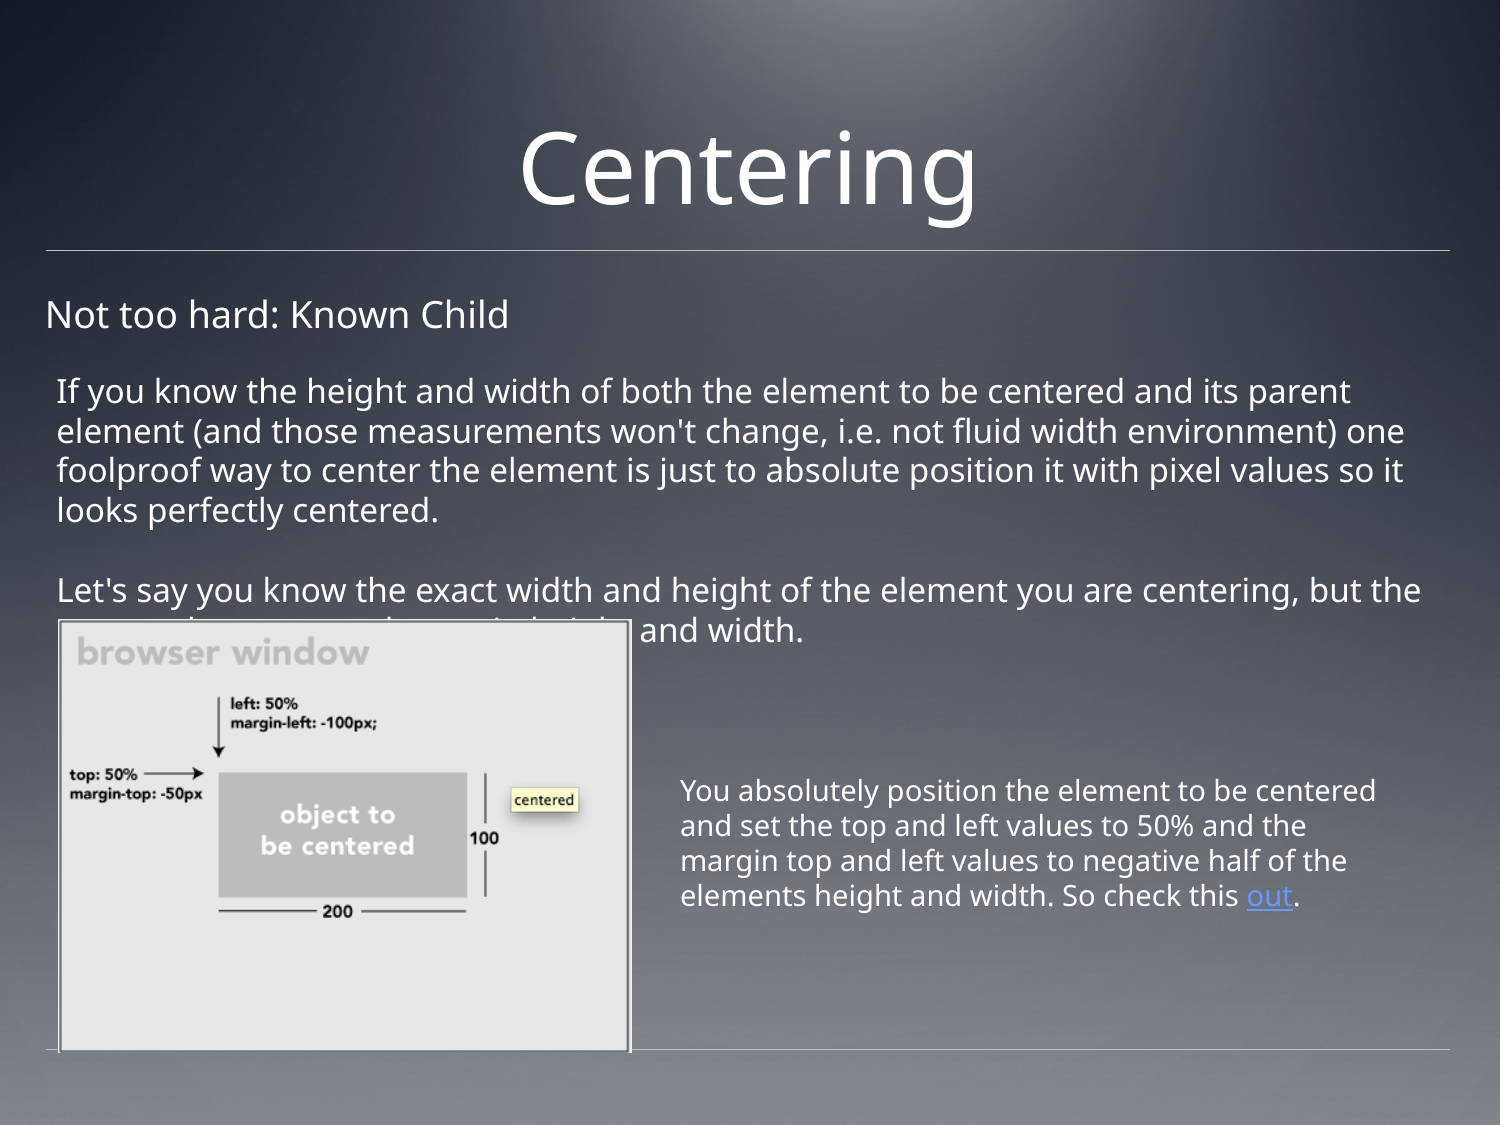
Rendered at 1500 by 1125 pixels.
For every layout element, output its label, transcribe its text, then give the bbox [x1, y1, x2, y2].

title Centering [105, 17, 1394, 233]
text_box You absolutely position the element to be centered and set the top and left values to 50% and the margin top and left values to negative half of the elements height and width. So check this out. [665, 765, 1416, 925]
picture [56, 617, 634, 1055]
text_box Not too hard: Known Child [30, 283, 526, 343]
text_box If you know the height and width of both the element to be centered and its parent element (and those measurements won't change, i.e. not fluid width environment) one foolproof way to center the element is just to absolute position it with pixel values so it looks perfectly centered. Let's say you know the exact width and height of the element you are centering, but the parent element can change in height and width. [41, 362, 1464, 657]
